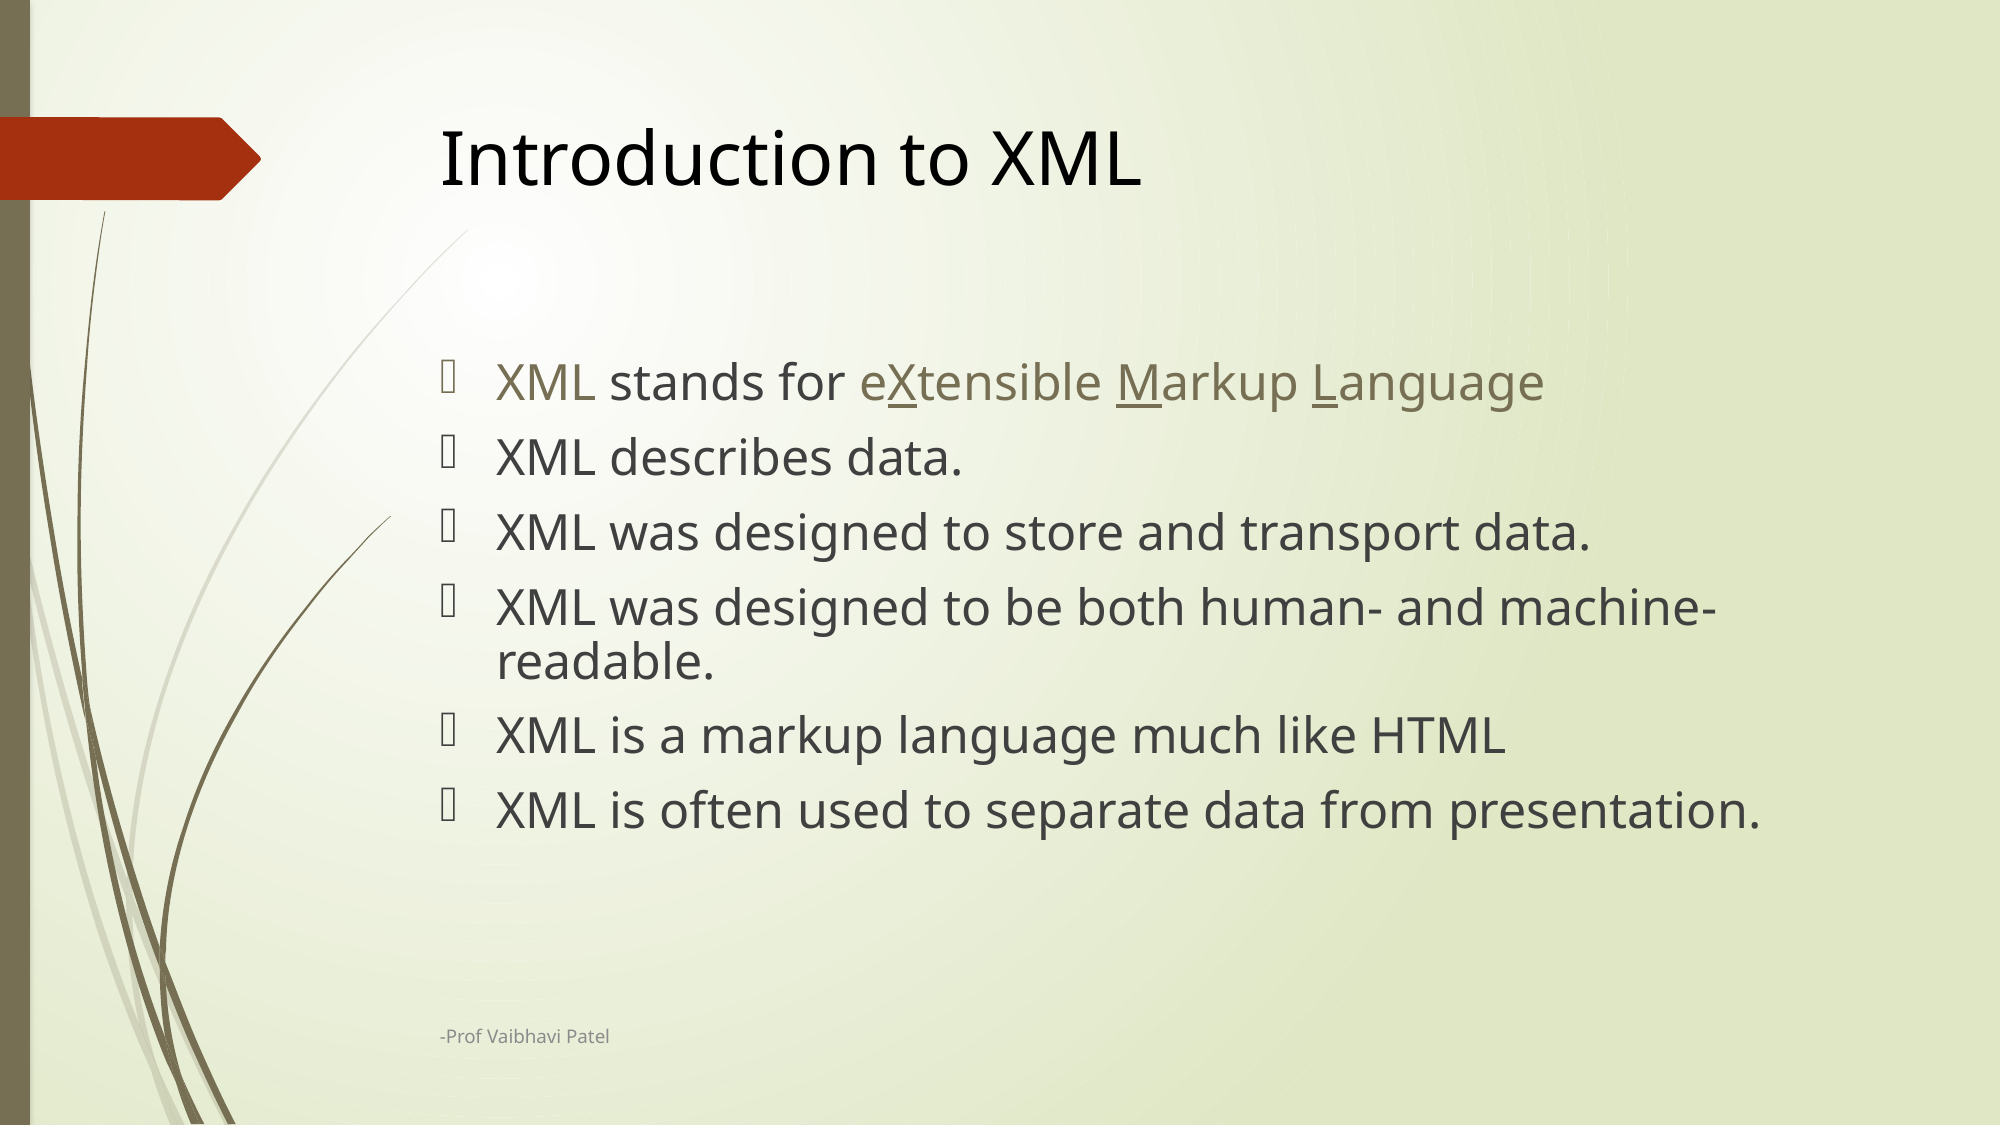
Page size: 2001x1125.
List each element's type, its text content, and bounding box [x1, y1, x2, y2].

list XML stands for eXtensible Markup Language XML describes data. XML was designed to store and transport data. XML was designed to be both human- and machine-readable. XML is a markup language much like HTML XML is often used to separate data from presentation. [424, 350, 1888, 970]
footer -Prof Vaibhavi Patel [424, 1006, 1675, 1067]
title Introduction to XML [425, 102, 1888, 313]
